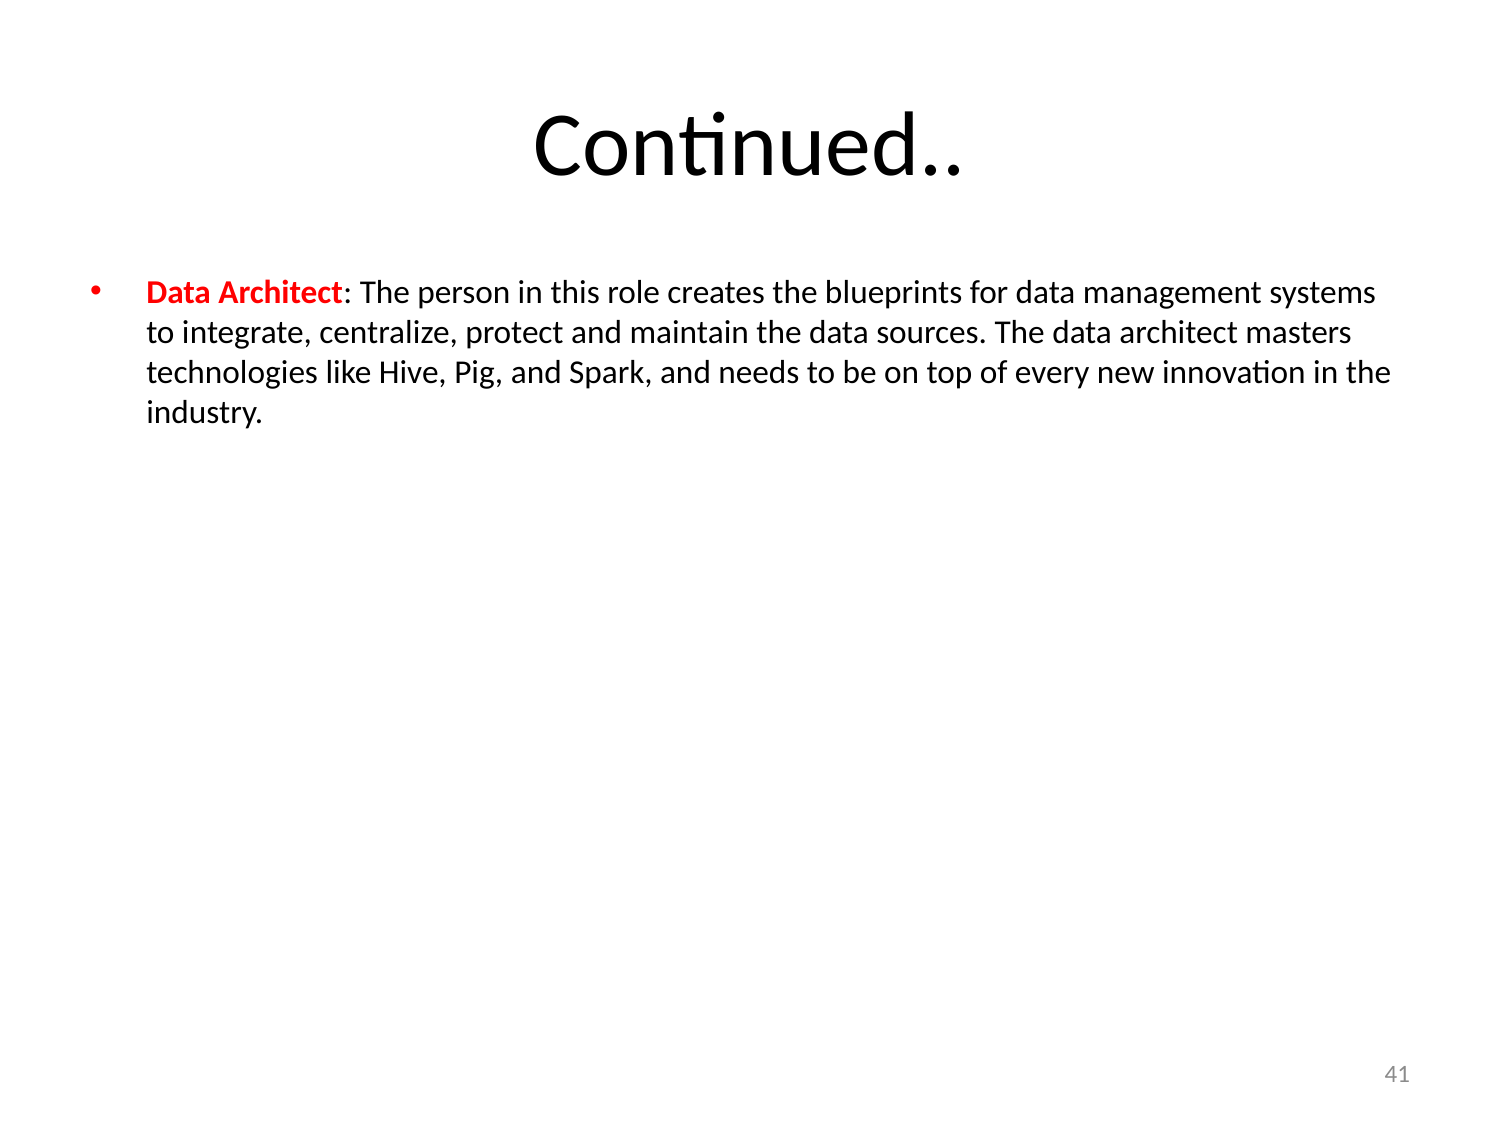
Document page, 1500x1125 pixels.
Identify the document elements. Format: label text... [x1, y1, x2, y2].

slide_number 41 [1074, 1042, 1425, 1103]
list Data Architect: The person in this role creates the blueprints for data management systems to integrate, centralize, protect and maintain the data sources. The data architect masters technologies like Hive, Pig, and Spark, and needs to be on top of every new innovation in the industry. [75, 262, 1425, 1005]
title Continued.. [75, 45, 1425, 233]
